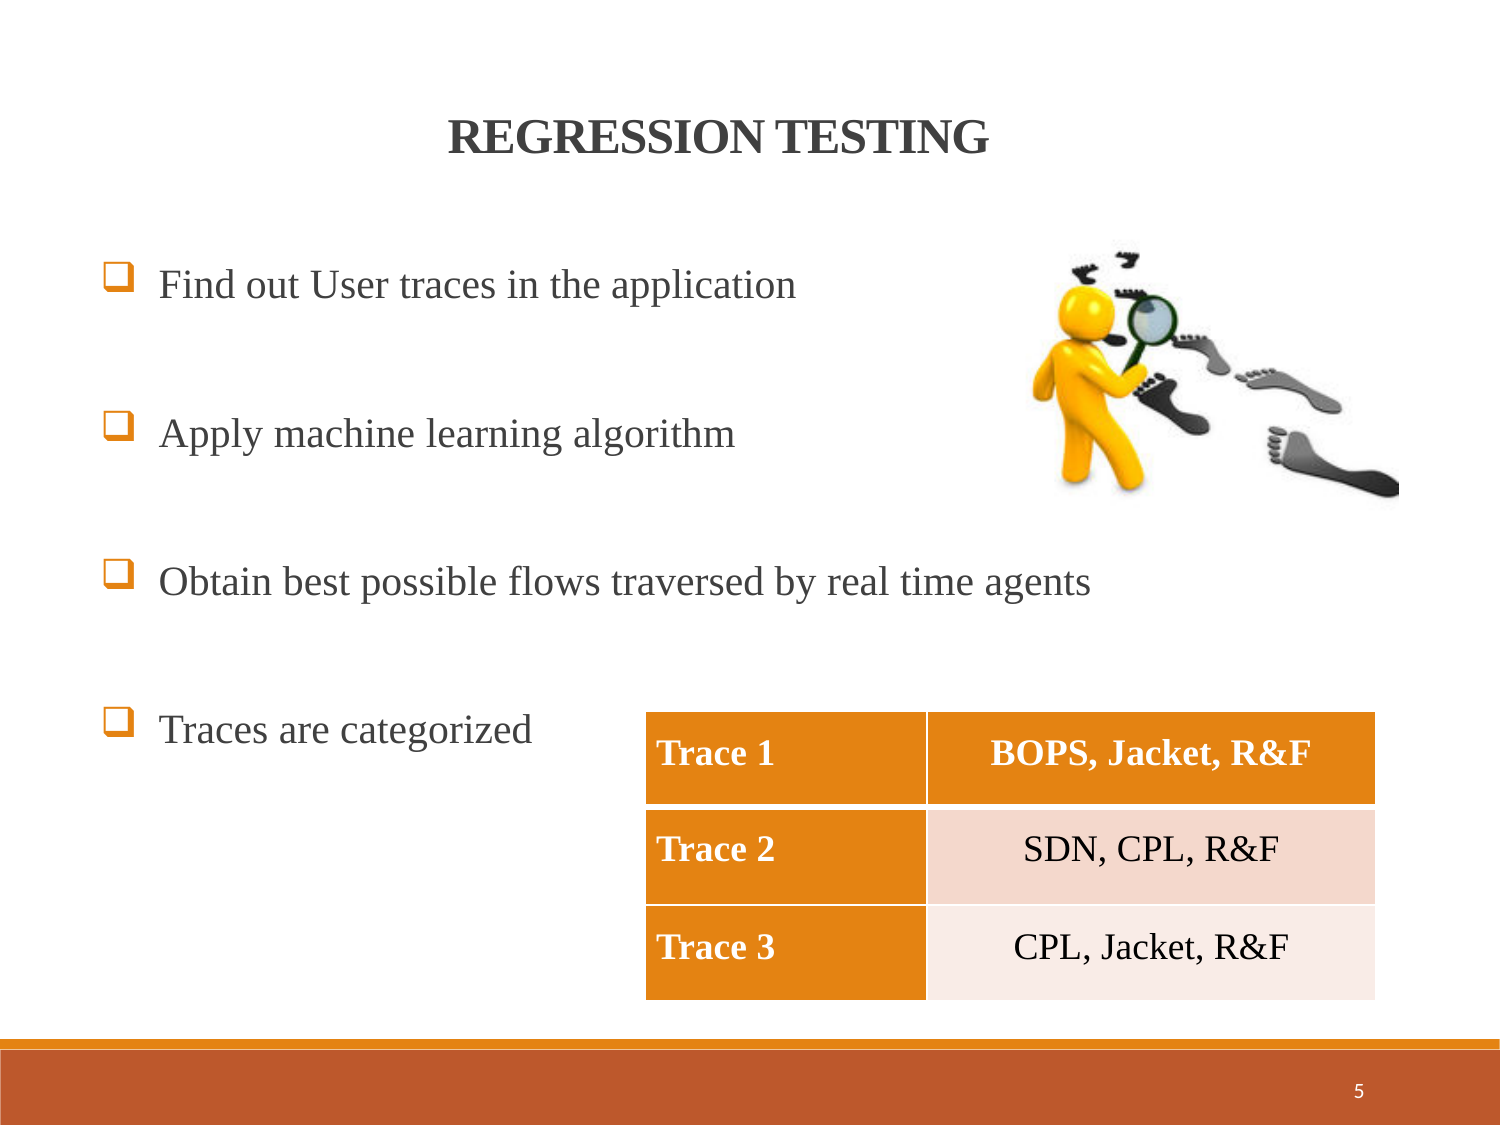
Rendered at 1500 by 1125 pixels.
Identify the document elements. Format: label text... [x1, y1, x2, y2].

table_header Trace 1 [646, 712, 926, 804]
table_cell Trace 3 [646, 906, 926, 1000]
picture [997, 225, 1399, 516]
list Find out User traces in the application Apply machine learning algorithm Obtain best possible flows traversed by real time agents Traces are categorized [100, 255, 1400, 1000]
table_cell CPL, Jacket, R&F [928, 906, 1375, 1000]
table_cell Trace 2 [646, 810, 926, 904]
title REGRESSION TESTING [100, 92, 1338, 172]
slide_number 5 [1218, 1059, 1380, 1120]
table_header BOPS, Jacket, R&F [928, 712, 1375, 804]
table_cell SDN, CPL, R&F [928, 810, 1375, 904]
